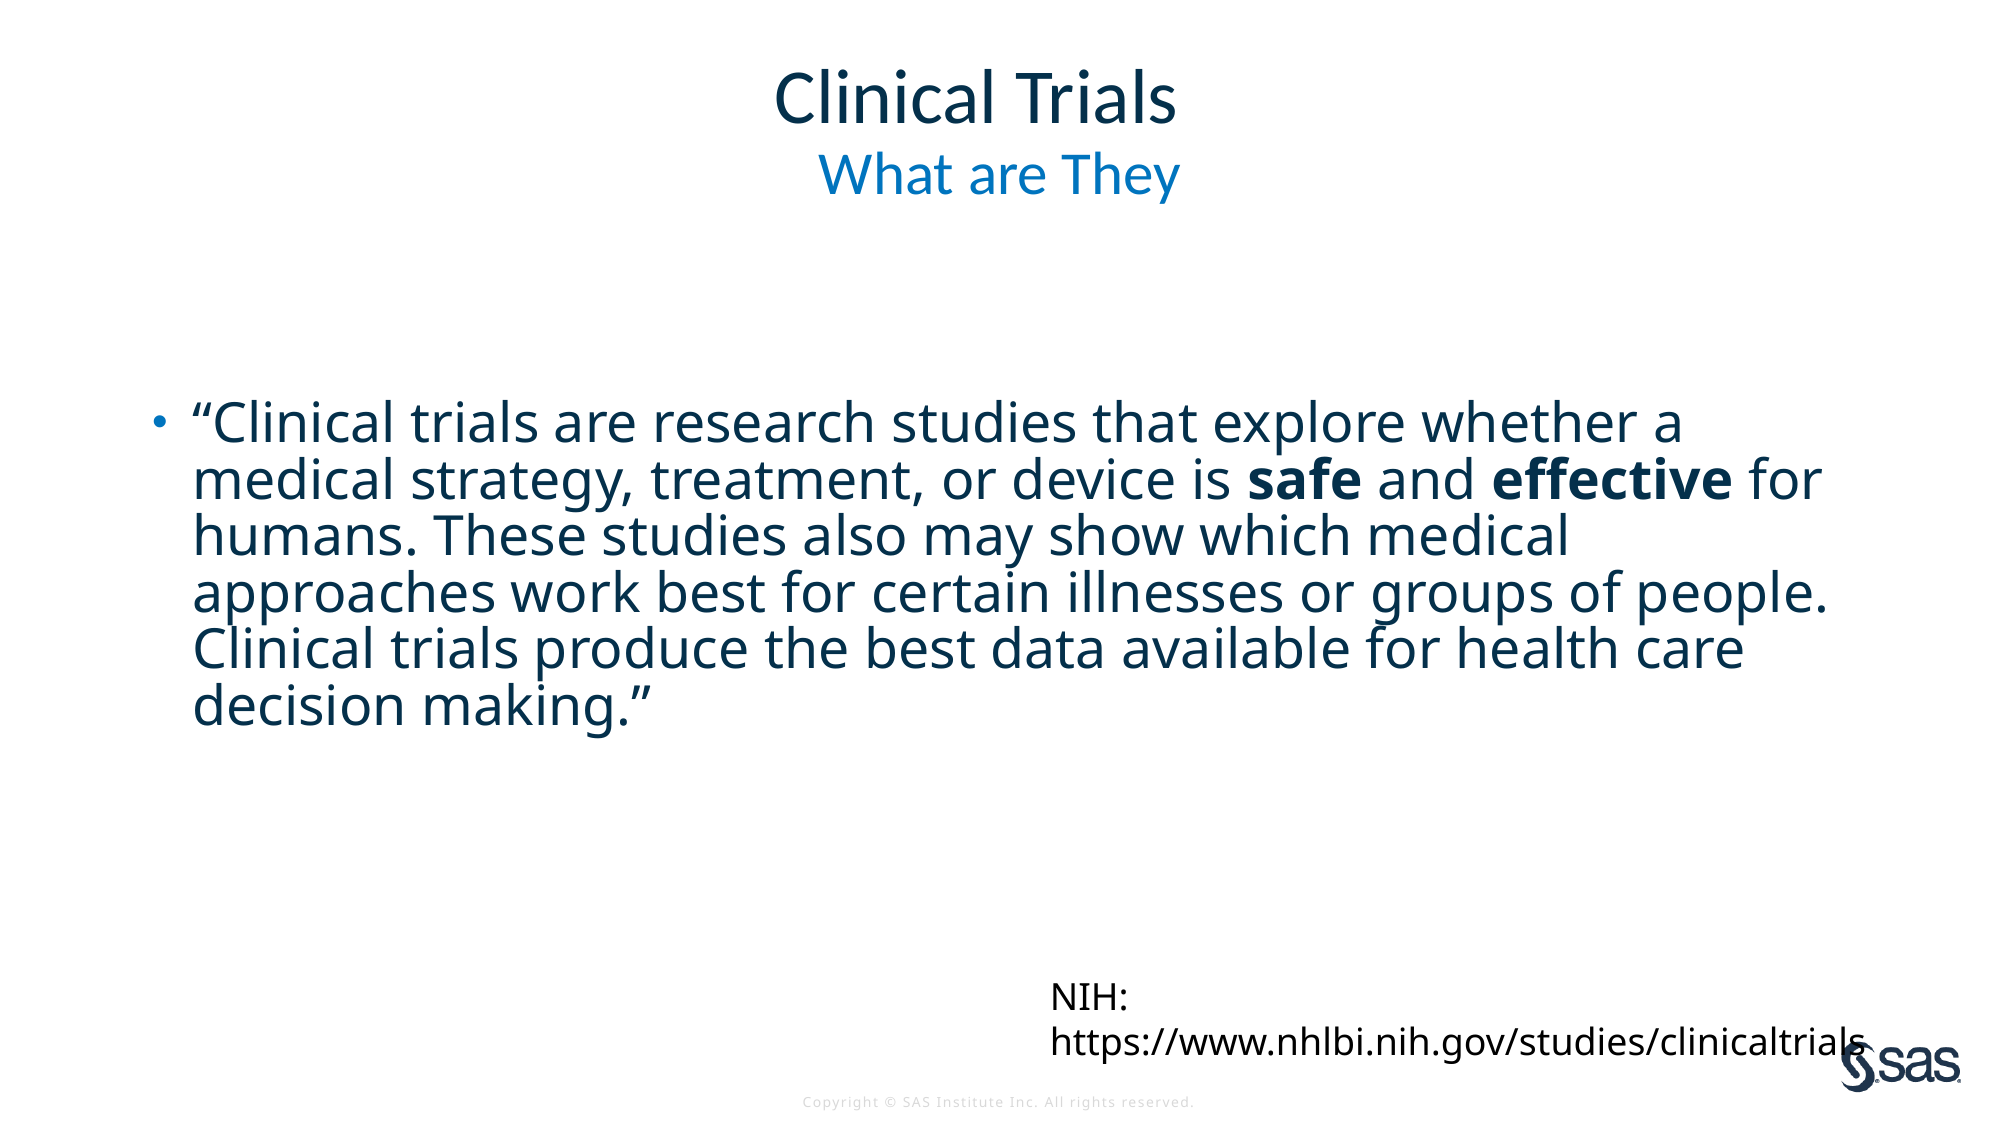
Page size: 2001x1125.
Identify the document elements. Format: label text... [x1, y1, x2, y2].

text_box NIH: https://www.nhlbi.nih.gov/studies/clinicaltrials [1035, 965, 1923, 1071]
title Clinical Trials [137, 41, 1863, 140]
picture [1839, 1038, 1963, 1095]
list What are They [137, 140, 1864, 200]
list “Clinical trials are research studies that explore whether a medical strategy, treatment, or device is safe and effective for humans. These studies also may show which medical approaches work best for certain illnesses or groups of people. Clinical trials produce the best data available for health care decision making.” [137, 222, 1863, 1020]
